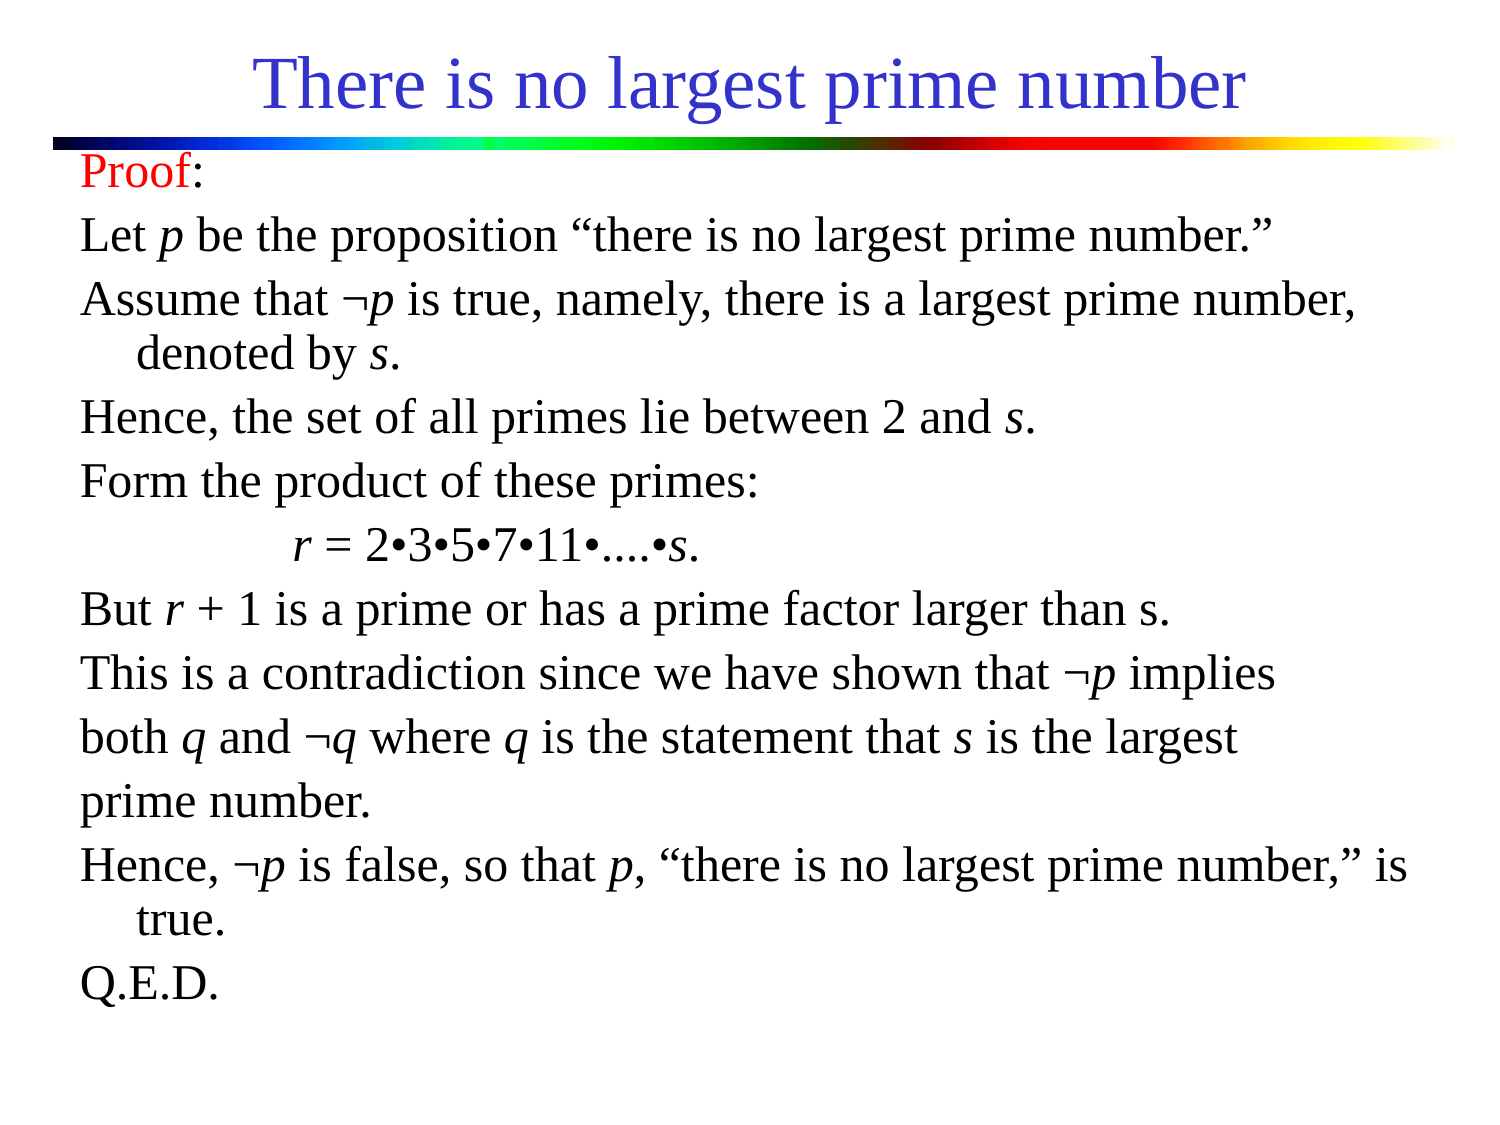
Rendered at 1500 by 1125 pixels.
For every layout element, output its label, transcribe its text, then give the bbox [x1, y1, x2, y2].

title There is no largest prime number [112, 19, 1388, 137]
picture [53, 137, 64, 150]
list Proof: Let p be the proposition “there is no largest prime number.” Assume that ¬p is true, namely, there is a largest prime number, denoted by s. Hence, the set of all primes lie between 2 and s. Form the product of these primes: r = 2•3•5•7•11•....•s. But r + 1 is a prime or has a prime factor larger than s. This is a contradiction since we have shown that ¬p implies both q and ¬q where q is the statement that s is the largest prime number. Hence, ¬p is false, so that p, “there is no largest prime number,” is true. Q.E.D. [64, 137, 1500, 1043]
